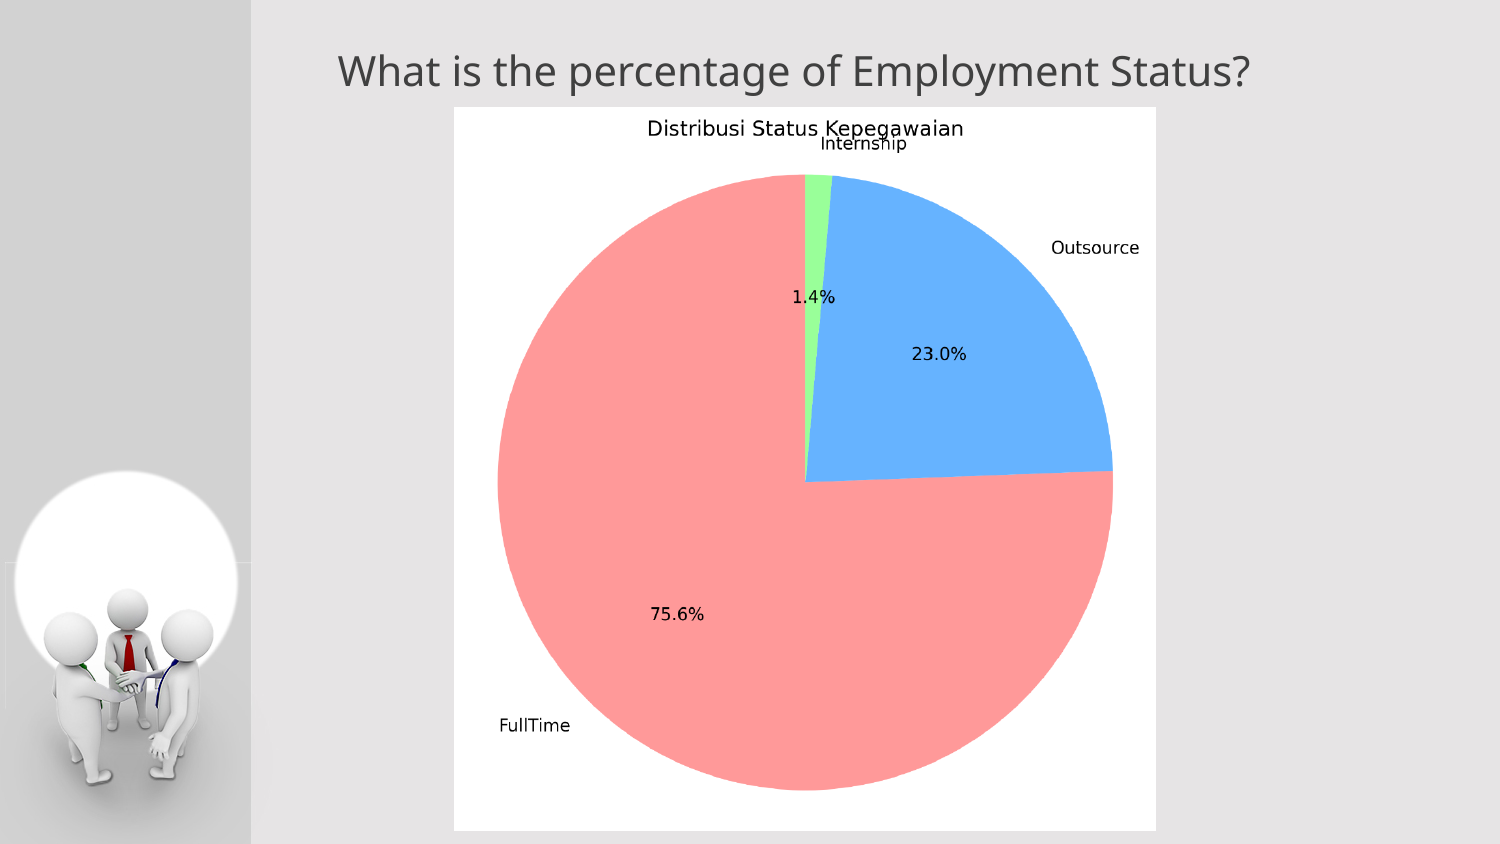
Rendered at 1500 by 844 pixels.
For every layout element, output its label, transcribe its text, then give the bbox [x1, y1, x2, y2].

list What is the percentage of Employment Status? [322, 32, 1457, 108]
picture [0, 0, 1500, 844]
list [454, 107, 1156, 831]
